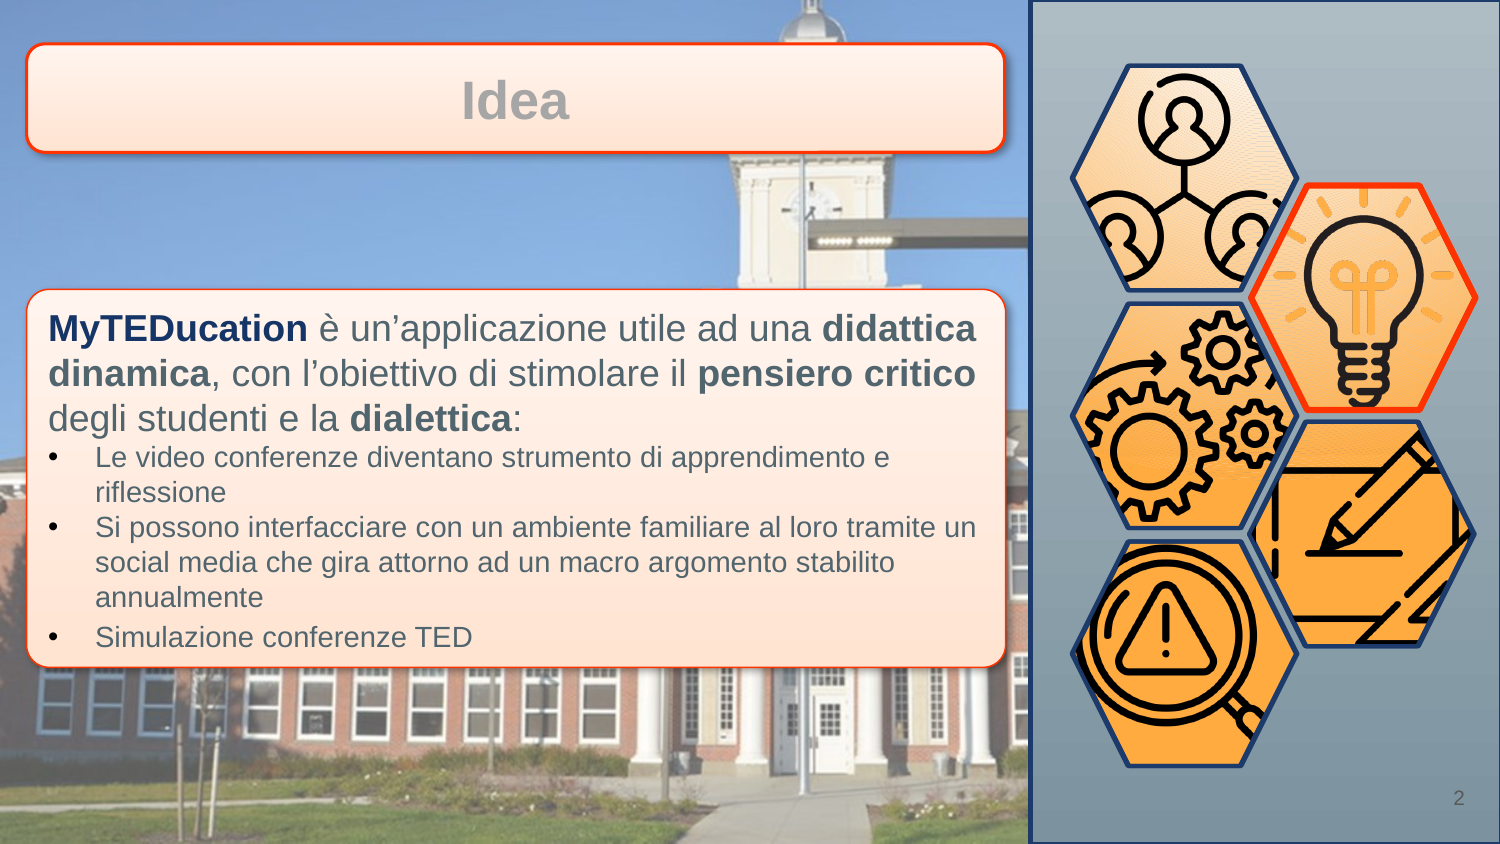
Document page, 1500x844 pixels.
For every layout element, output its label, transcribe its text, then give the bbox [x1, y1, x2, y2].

text_box [1247, 419, 1476, 649]
text_box [1249, 183, 1478, 413]
picture [0, 0, 1028, 844]
text_box [1069, 63, 1298, 293]
text_box [1029, 0, 1500, 844]
slide_number 2 [1389, 764, 1480, 830]
text_box MyTEDucation è un’applicazione utile ad una didattica dinamica, con l’obiettivo di stimolare il pensiero critico degli studenti e la dialettica: Le video conferenze diventano strumento di apprendimento e riflessione Si possono interfacciare con un ambiente familiare al loro tramite un social media che gira attorno ad un macro argomento stabilito annualmente Simulazione conferenze TED [25, 288, 1007, 669]
text_box Idea [25, 43, 1006, 154]
text_box [1069, 301, 1298, 531]
text_box [1069, 539, 1298, 769]
